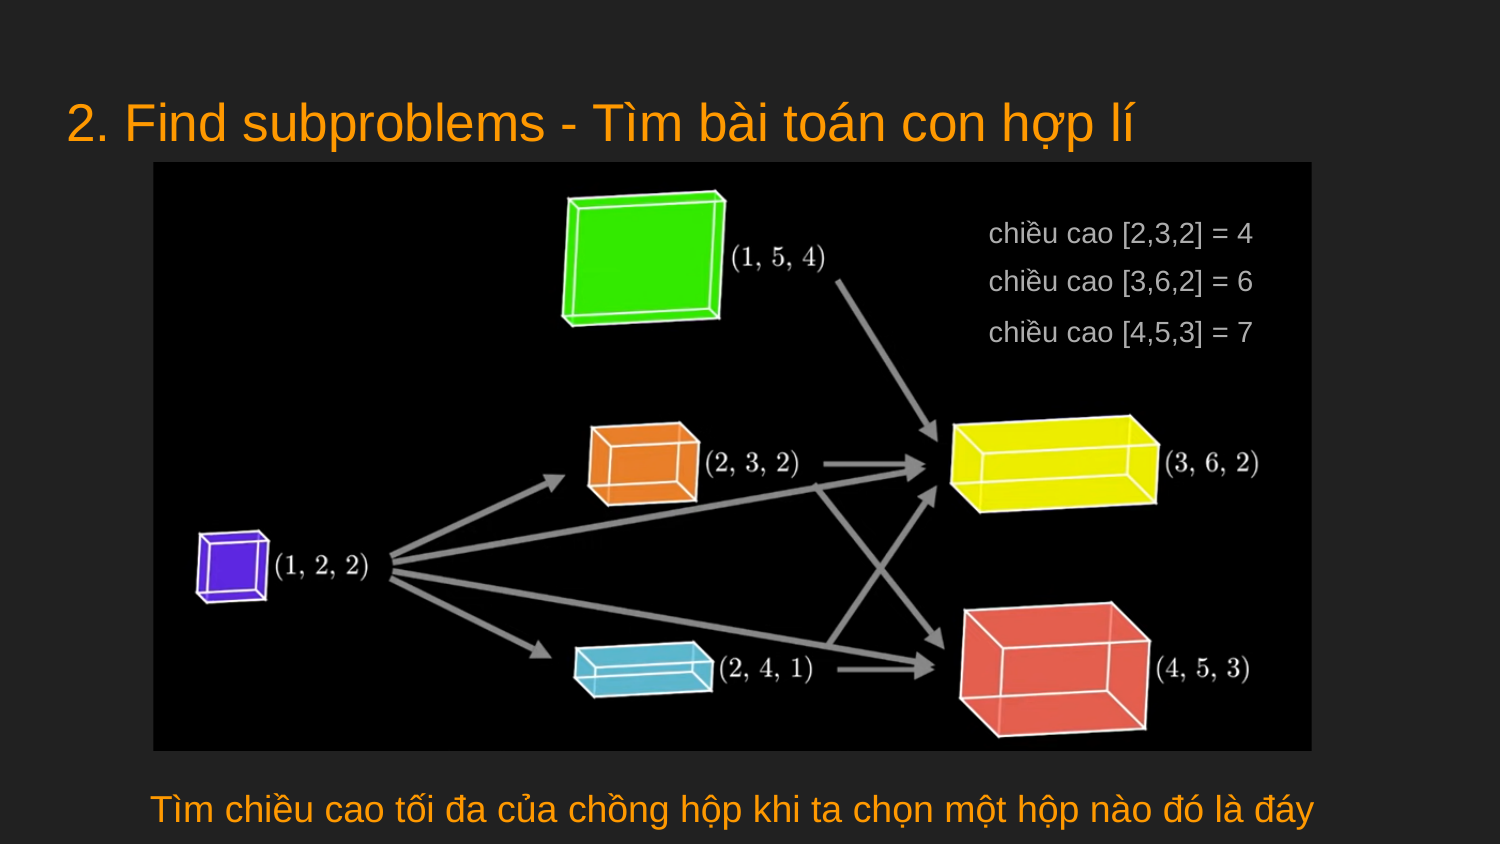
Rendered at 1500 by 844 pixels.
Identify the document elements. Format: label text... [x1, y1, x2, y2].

list Tìm chiều cao tối đa của chồng hộp khi ta chọn một hộp nào đó là đáy [33, 762, 1432, 844]
title 2. Find subproblems - Tìm bài toán con hợp lí [51, 72, 1449, 167]
picture [153, 162, 1312, 751]
